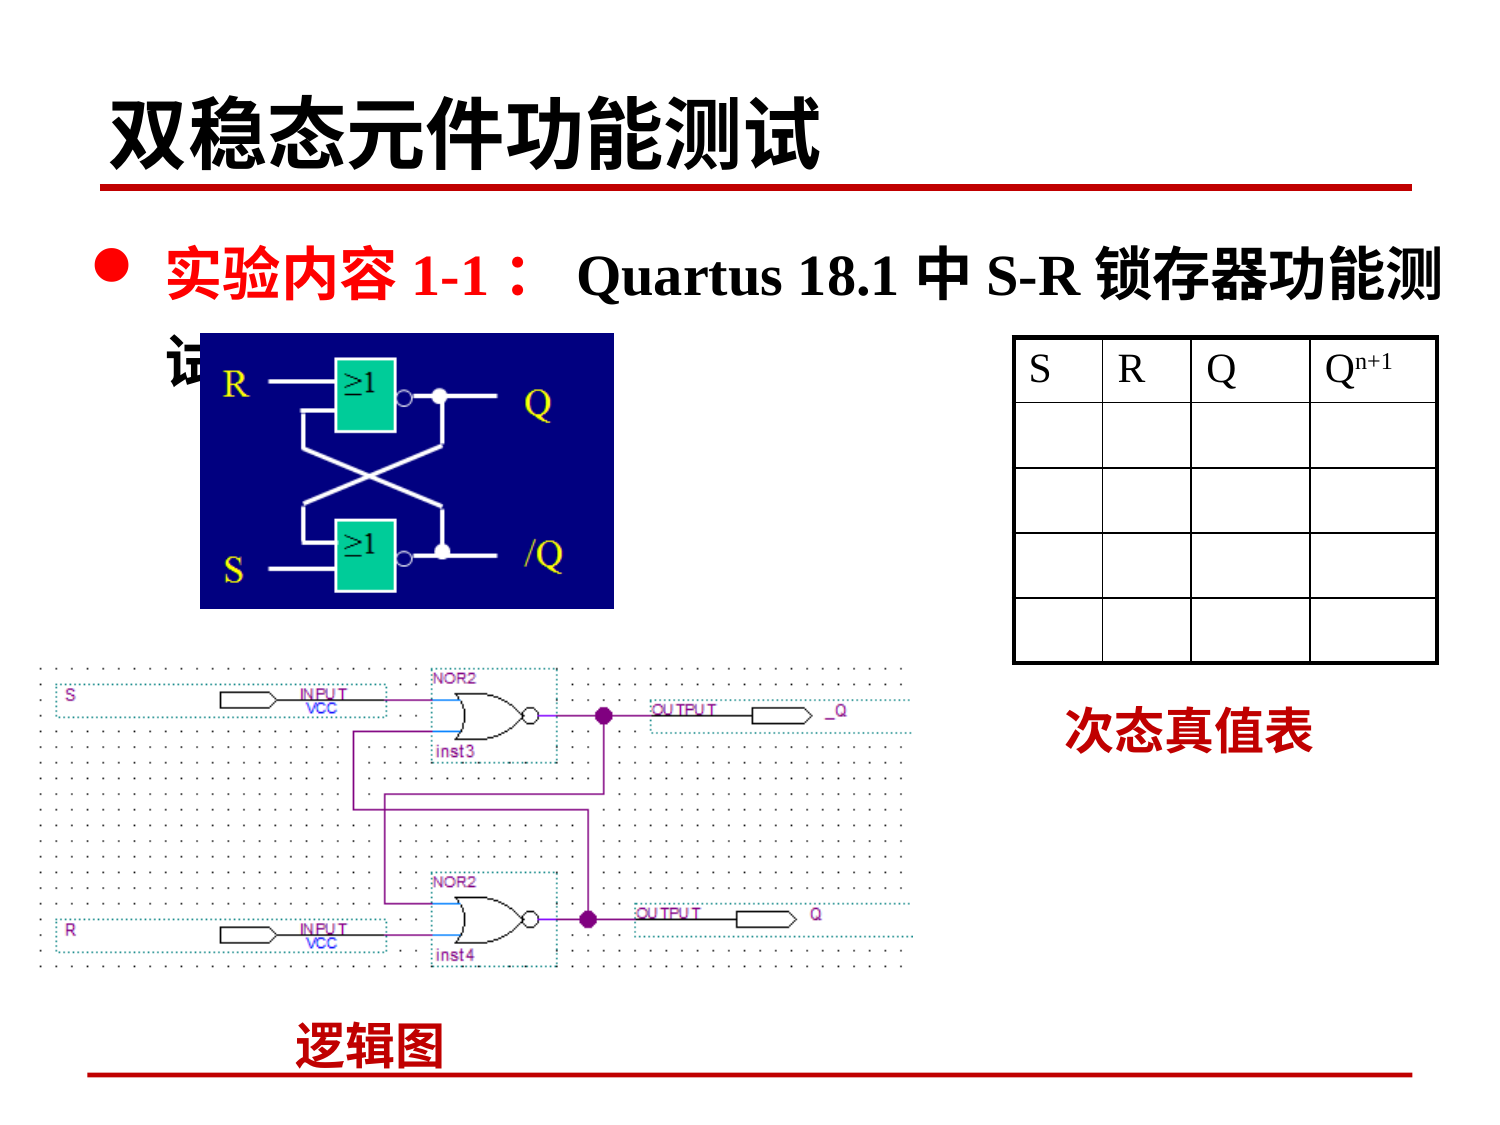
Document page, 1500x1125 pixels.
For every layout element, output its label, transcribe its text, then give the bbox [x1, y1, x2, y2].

table_cell [1311, 469, 1435, 532]
table_cell [1016, 403, 1102, 467]
text_box 双稳态元件功能测试 [94, 49, 1407, 187]
table_header S [1016, 340, 1102, 402]
table_cell [1103, 469, 1190, 532]
table_cell [1192, 534, 1309, 597]
table_cell [1016, 469, 1102, 532]
table_cell [1103, 599, 1190, 661]
picture [37, 662, 913, 981]
text_box 实验内容1-1：Quartus 18.1中S-R锁存器功能测试 [75, 212, 1471, 403]
table_cell [1016, 534, 1102, 597]
table_header Qn+1 [1311, 340, 1435, 402]
table_header Q [1192, 340, 1309, 402]
table_header R [1103, 340, 1190, 402]
text_box 次态真值表 [1050, 692, 1361, 767]
table_cell [1103, 534, 1190, 597]
table_cell [1192, 469, 1309, 532]
table_cell [1016, 599, 1102, 661]
table_cell [1311, 599, 1435, 661]
table_cell [1311, 403, 1435, 467]
picture [199, 333, 615, 609]
table_cell [1192, 403, 1309, 467]
text_box 逻辑图 [281, 1006, 533, 1082]
table_cell [1103, 403, 1190, 467]
table_cell [1192, 599, 1309, 661]
table_cell [1311, 534, 1435, 597]
